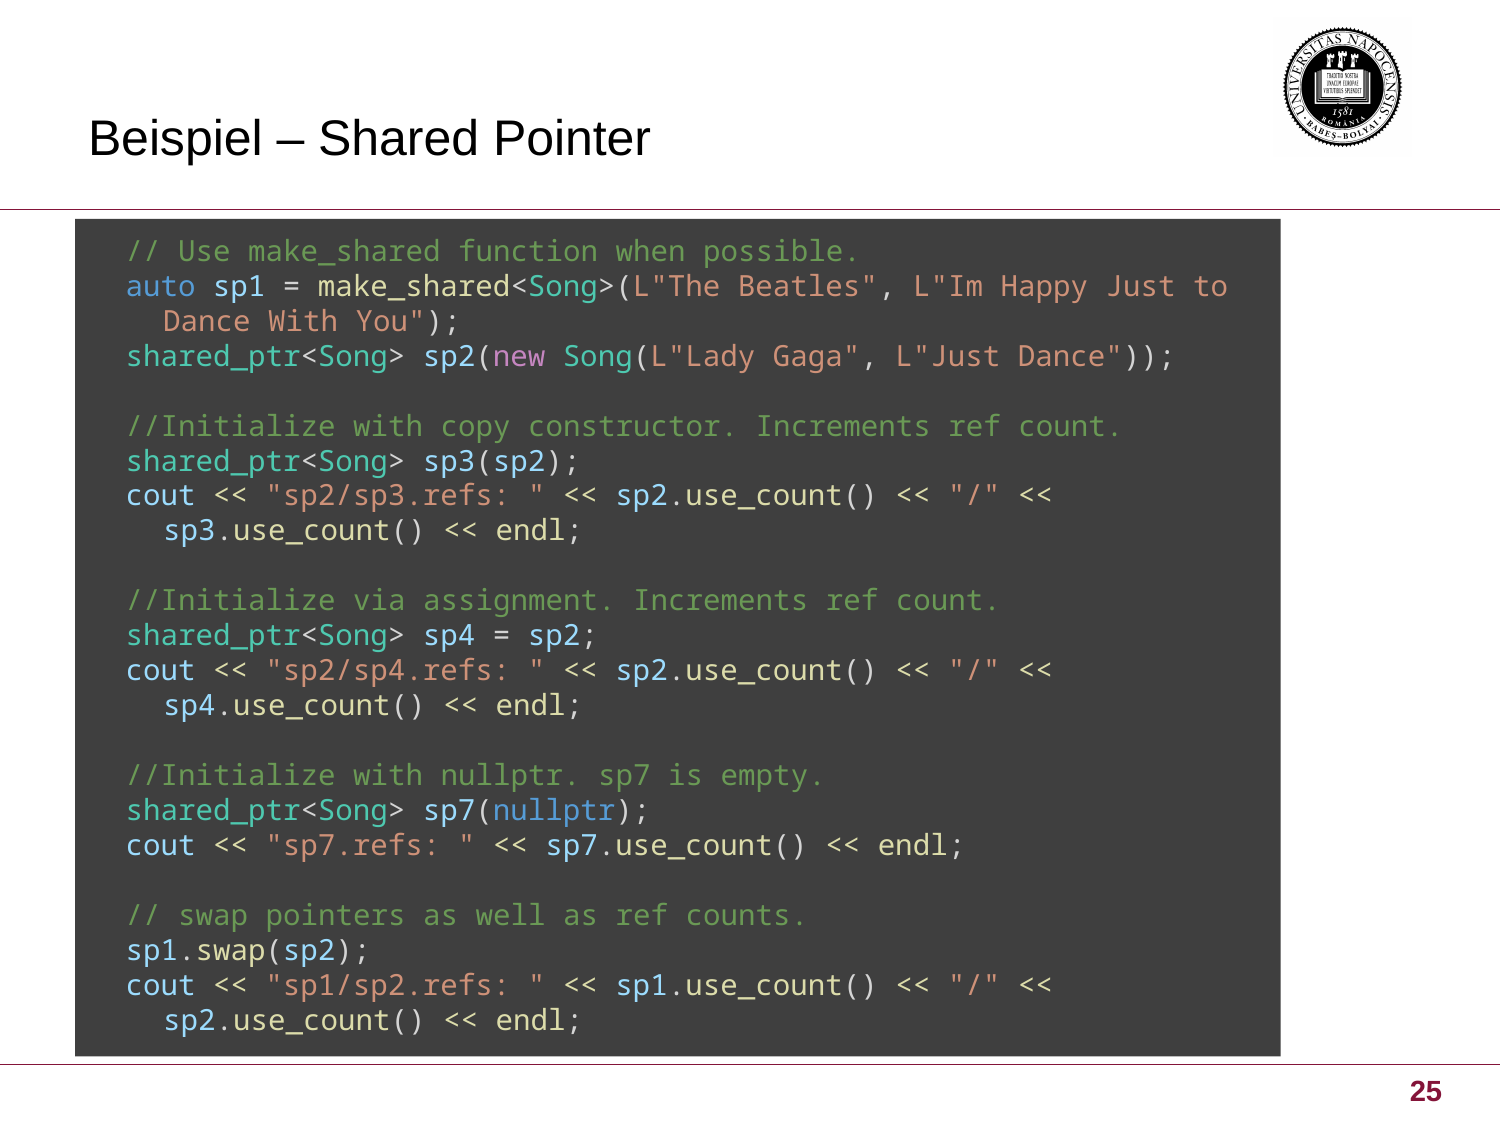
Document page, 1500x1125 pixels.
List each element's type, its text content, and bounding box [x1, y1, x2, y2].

list // Use make_shared function when possible. auto sp1 = make_shared<Song>(L"The Beatles", L"Im Happy Just to Dance With You"); shared_ptr<Song> sp2(new Song(L"Lady Gaga", L"Just Dance")); //Initialize with copy constructor. Increments ref count. shared_ptr<Song> sp3(sp2); cout << "sp2/sp3.refs: " << sp2.use_count() << "/" << sp3.use_count() << endl; //Initialize via assignment. Increments ref count. shared_ptr<Song> sp4 = sp2; cout << "sp2/sp4.refs: " << sp2.use_count() << "/" << sp4.use_count() << endl; //Initialize with nullptr. sp7 is empty. shared_ptr<Song> sp7(nullptr); cout << "sp7.refs: " << sp7.use_count() << endl; // swap pointers as well as ref counts. sp1.swap(sp2); cout << "sp1/sp2.refs: " << sp1.use_count() << "/" << sp2.use_count() << endl; [75, 218, 1281, 1057]
picture [1273, 17, 1412, 44]
slide_number 25 [1371, 1078, 1443, 1102]
title Beispiel – Shared Pointer [75, 44, 1425, 233]
